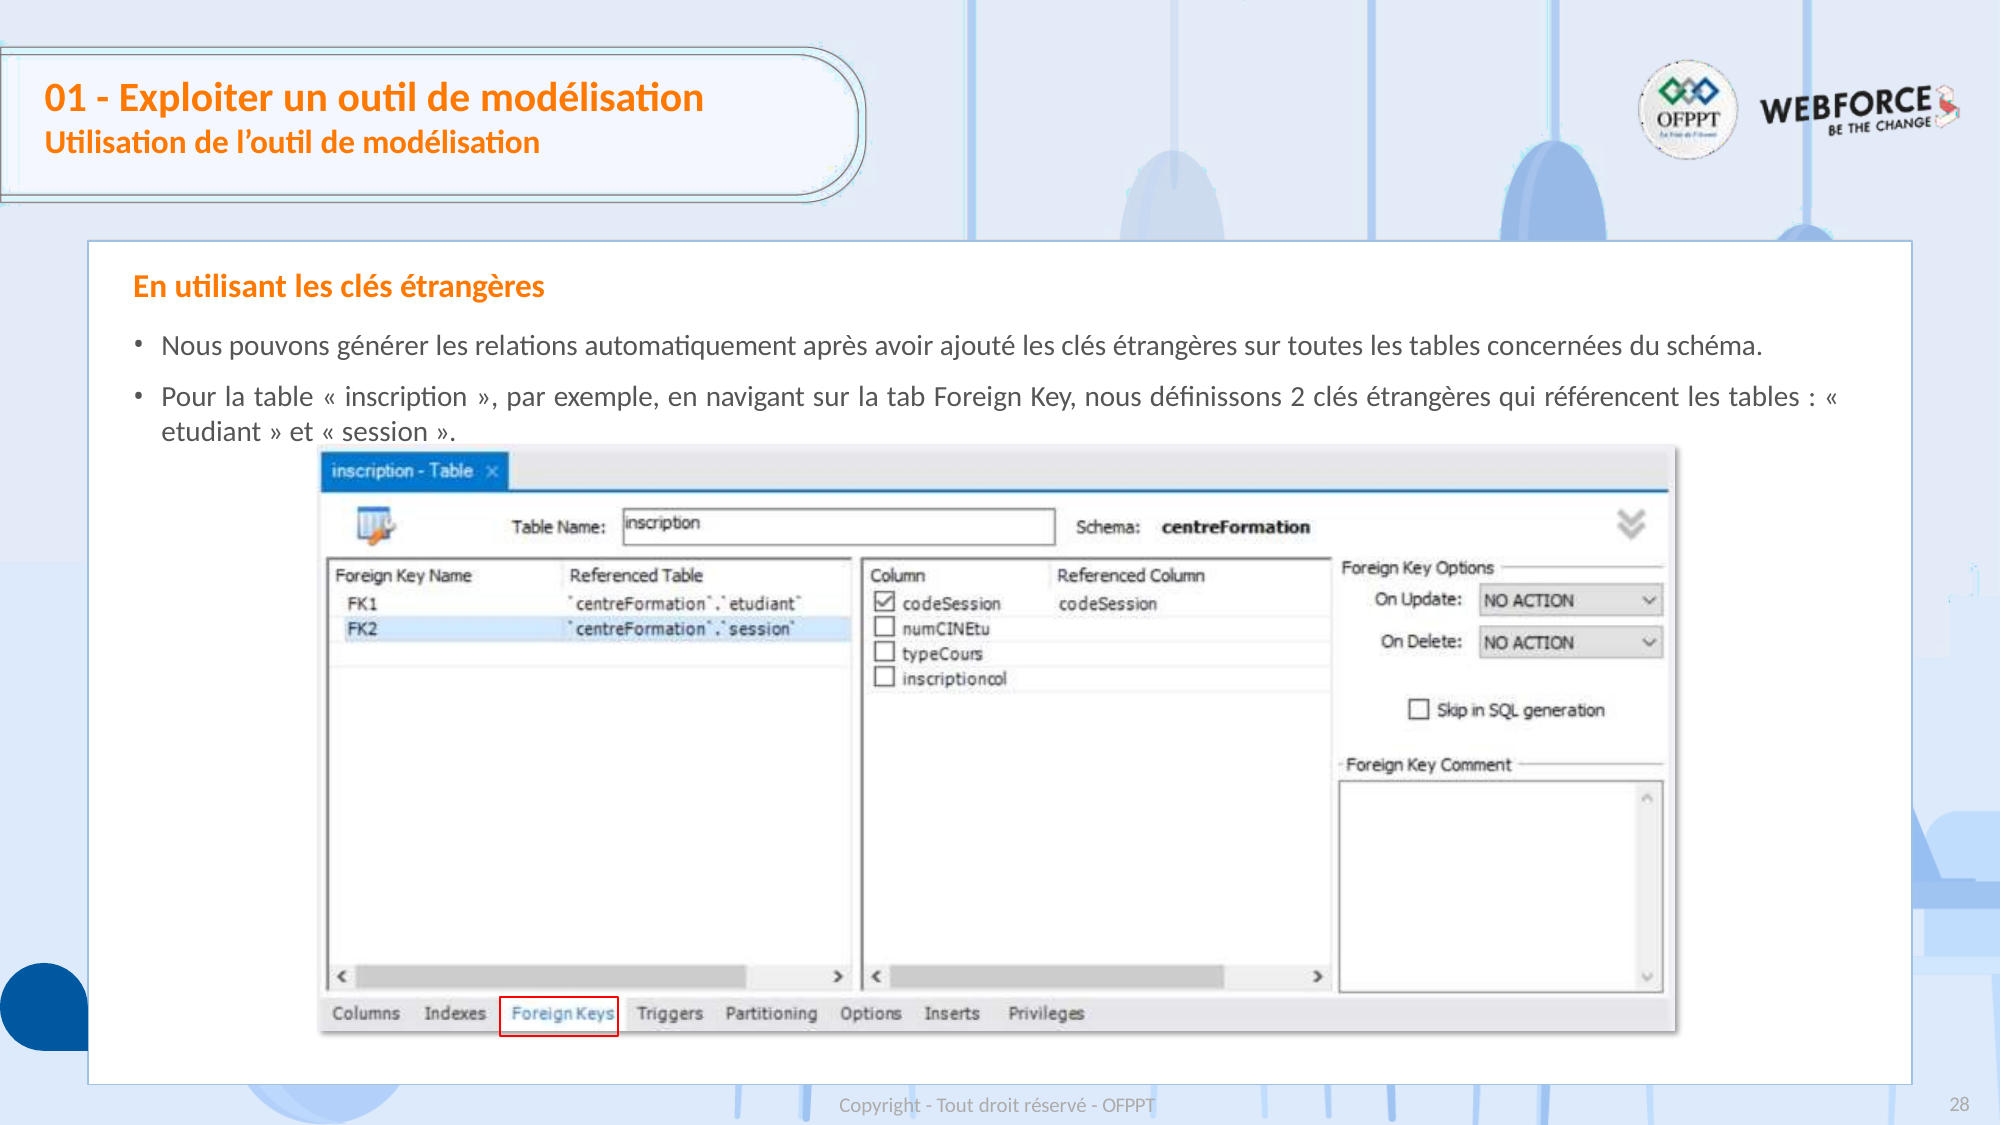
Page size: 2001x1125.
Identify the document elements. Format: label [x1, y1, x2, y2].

text_box [0, 0, 2000, 1125]
picture [1753, 75, 1967, 145]
picture [1634, 56, 1743, 164]
text_box [312, 439, 1688, 1044]
